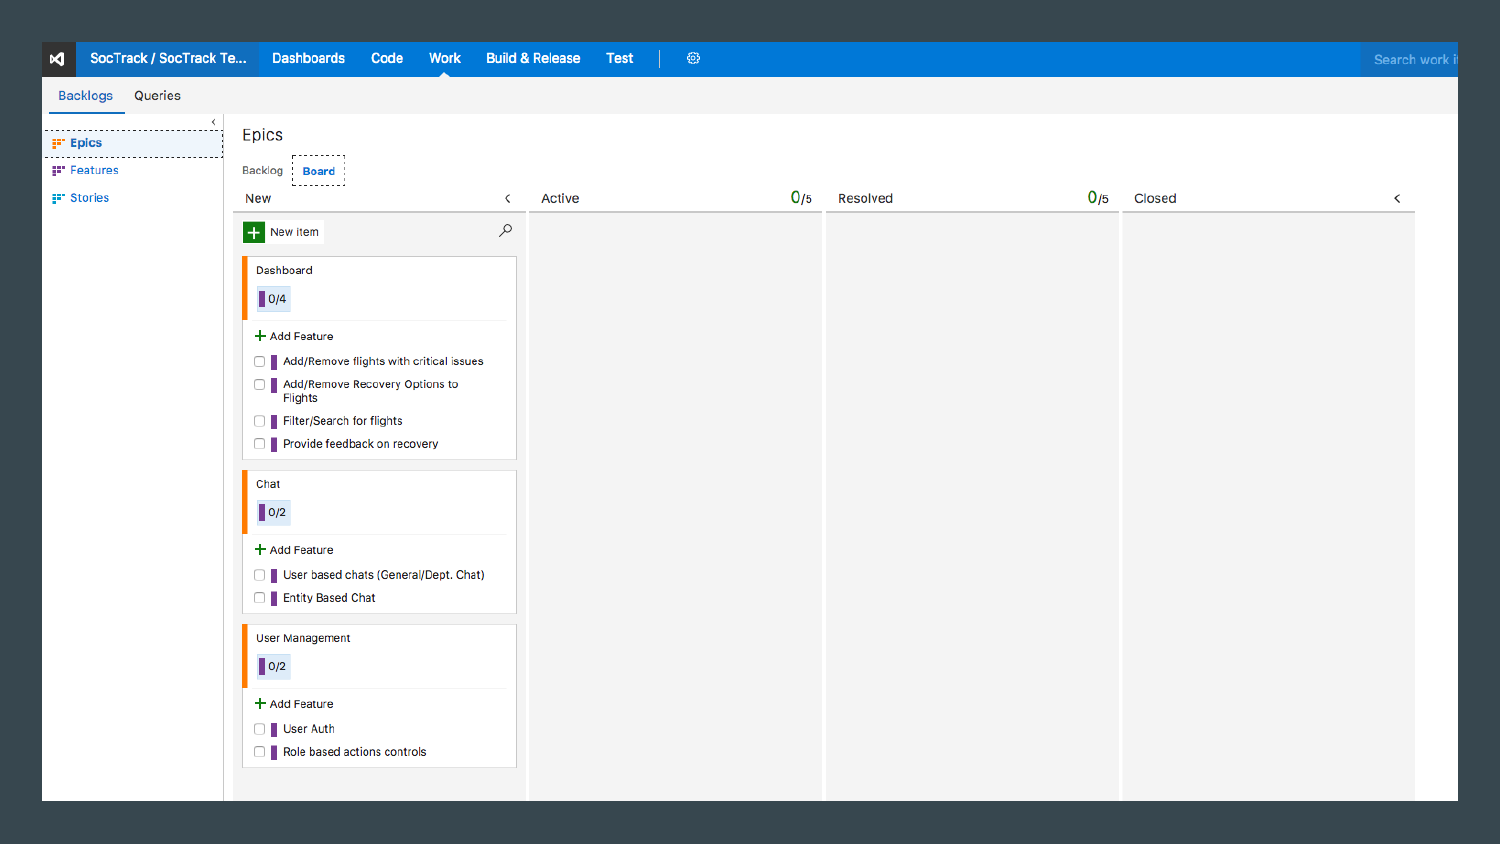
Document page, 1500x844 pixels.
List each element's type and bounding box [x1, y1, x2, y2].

picture [41, 42, 1458, 801]
